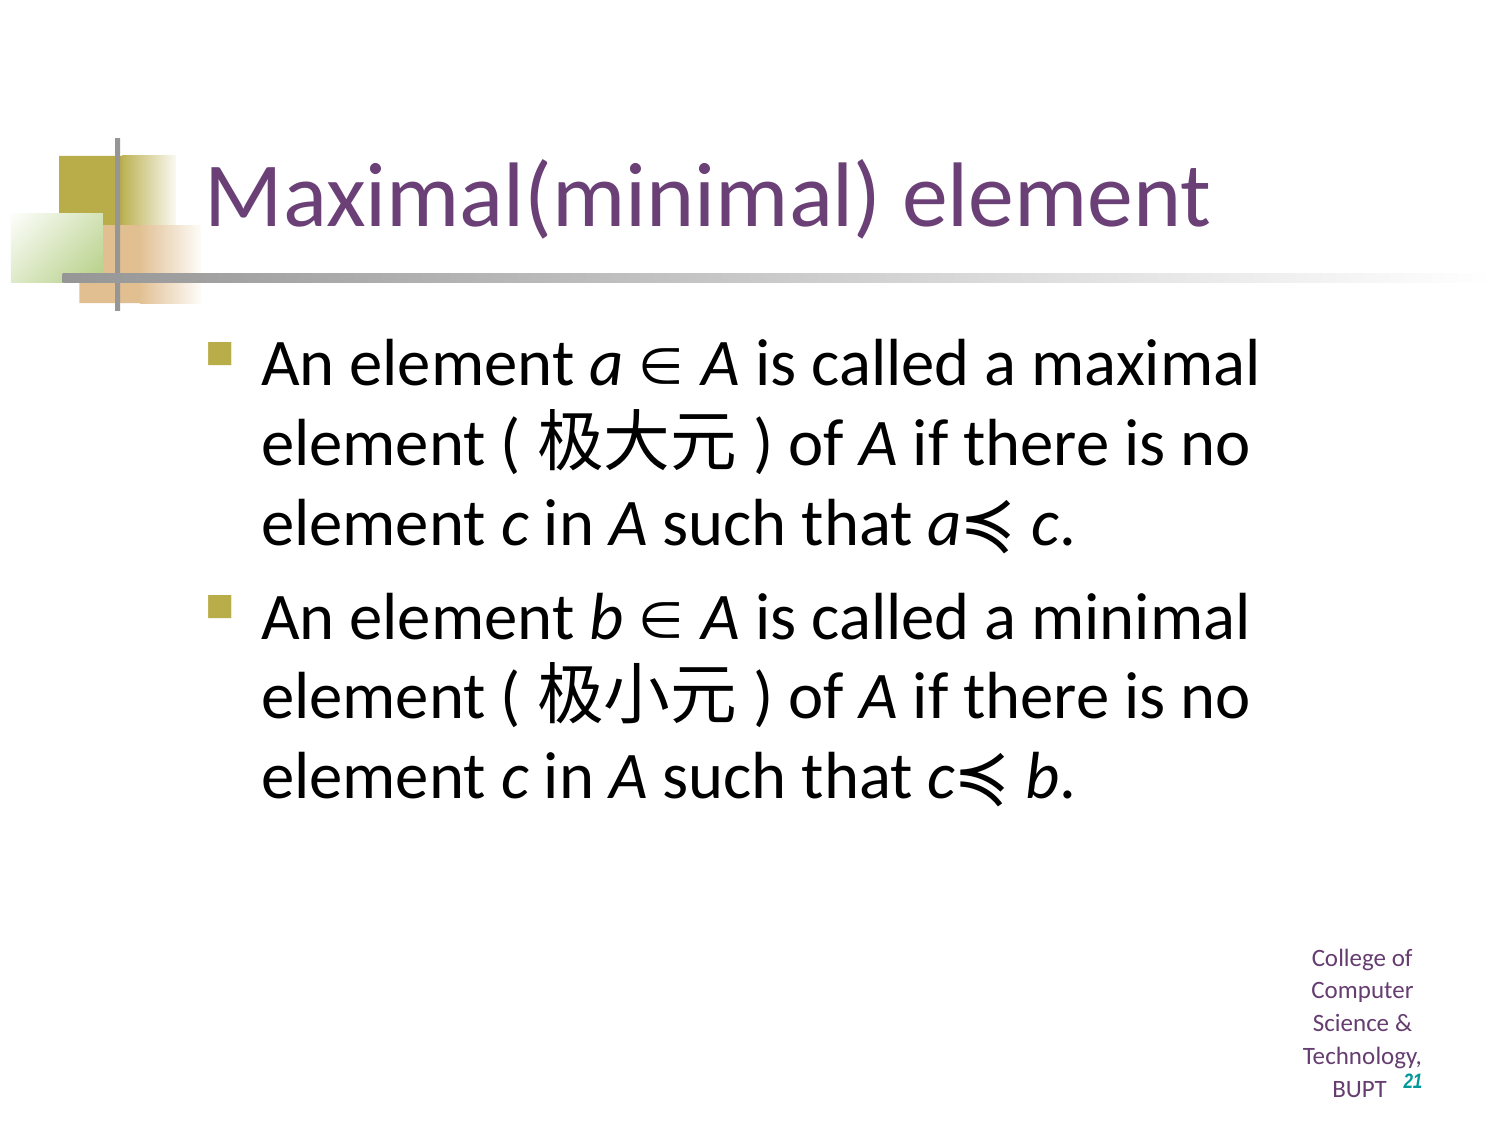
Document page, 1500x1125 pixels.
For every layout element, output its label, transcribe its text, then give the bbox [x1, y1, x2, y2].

title Maximal(minimal) element [189, 65, 1469, 253]
list An element a  A is called a maximal element (极大元) of A if there is no element c in A such that a≼ c. An element b  A is called a minimal element (极小元) of A if there is no element c in A such that c≼ b. [189, 311, 1465, 987]
footer College of Computer Science & Technology, BUPT [1299, 1042, 1426, 1103]
slide_number 21 [1124, 1024, 1438, 1101]
